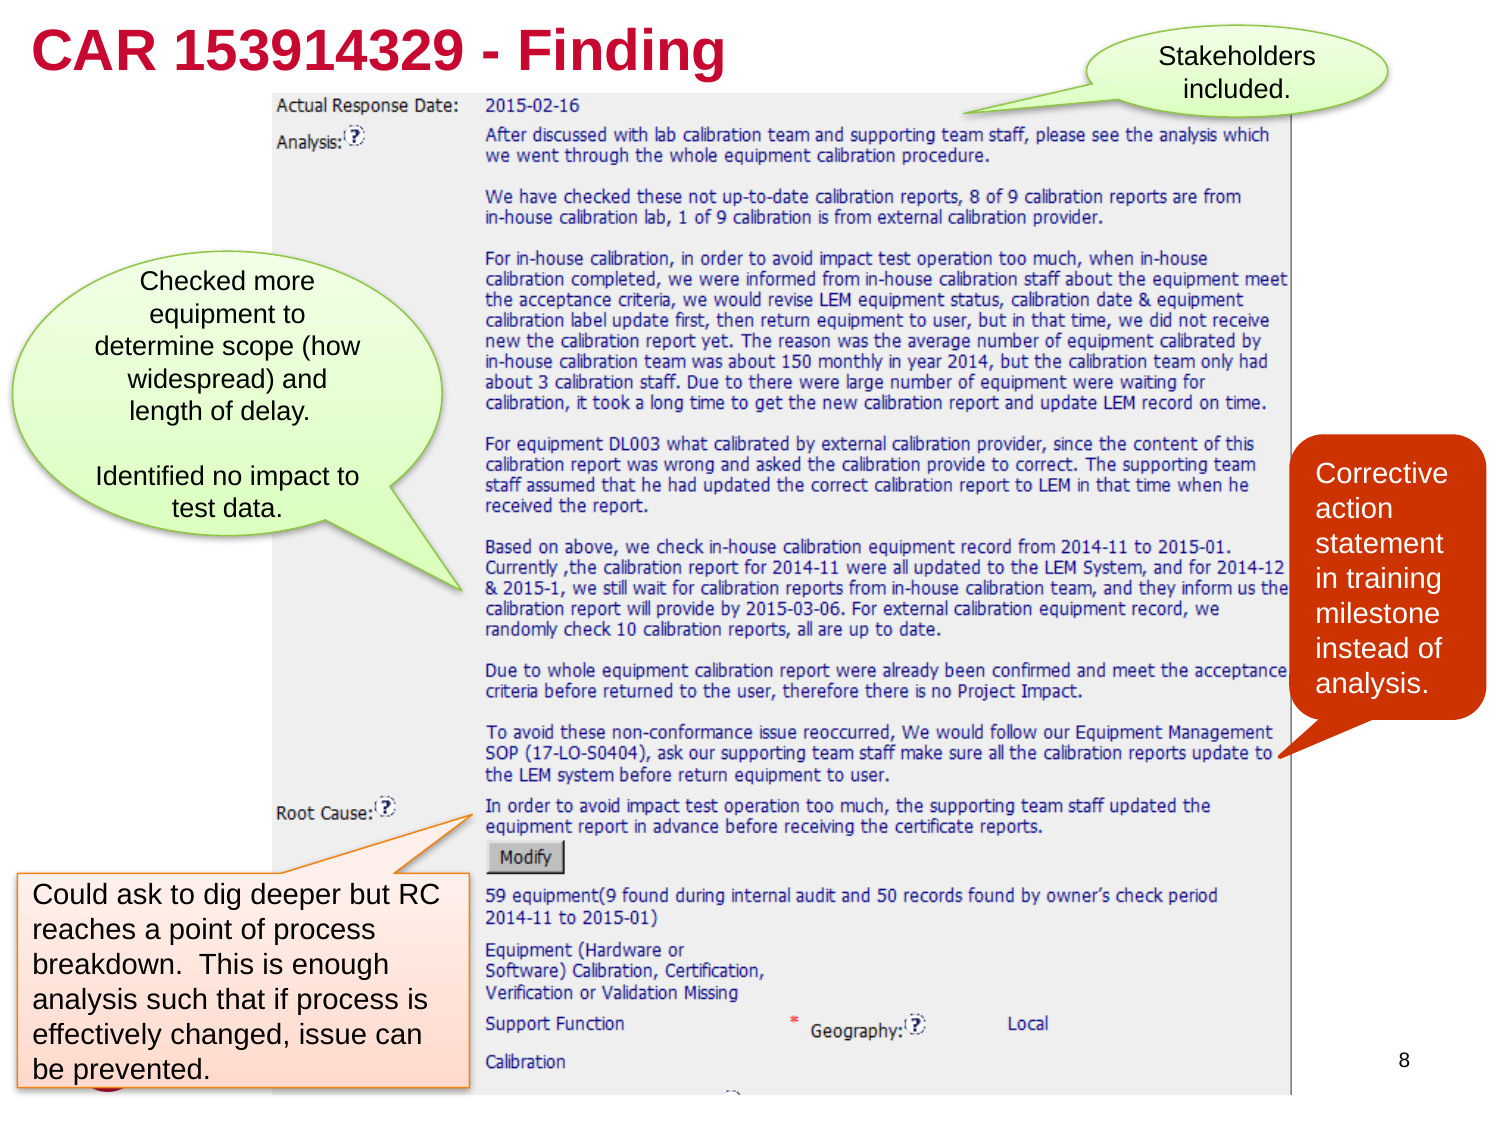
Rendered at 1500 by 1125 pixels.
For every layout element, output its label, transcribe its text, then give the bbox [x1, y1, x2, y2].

text_box Checked more equipment to determine scope (how widespread) and length of delay. Identified no impact to test data. [11, 250, 267, 537]
text_box Corrective action statement in training milestone instead of analysis. [1296, 436, 1485, 751]
slide_number 8 [1319, 1029, 1425, 1090]
text_box CAR 153914329 - Finding [0, 4, 1350, 193]
picture [272, 93, 1292, 1095]
text_box Stakeholders included. [1057, 24, 1389, 115]
text_box Could ask to dig deeper but RC reaches a point of process breakdown. This is enough analysis such that if process is effectively changed, issue can be prevented. [16, 872, 267, 1089]
